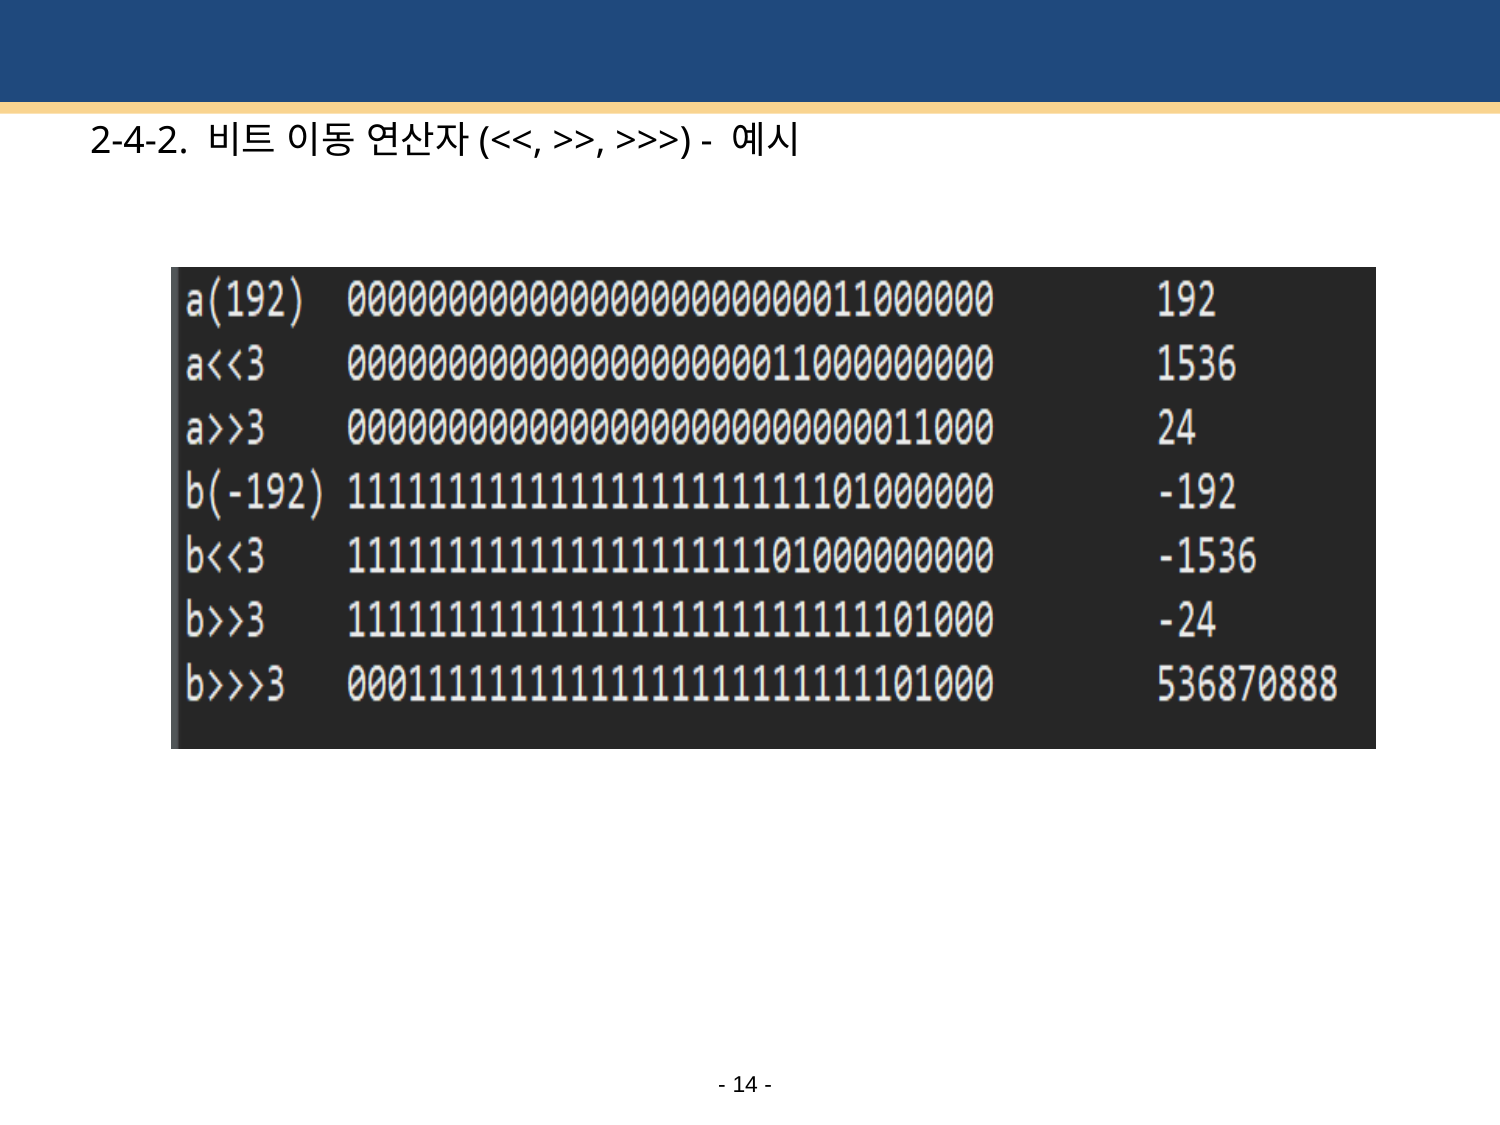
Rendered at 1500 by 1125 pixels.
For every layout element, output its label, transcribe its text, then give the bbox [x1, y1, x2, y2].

picture [170, 266, 1376, 749]
title 2-4-2. 비트 이동 연산자(<<, >>, >>>) - 예시 [75, 45, 1425, 233]
